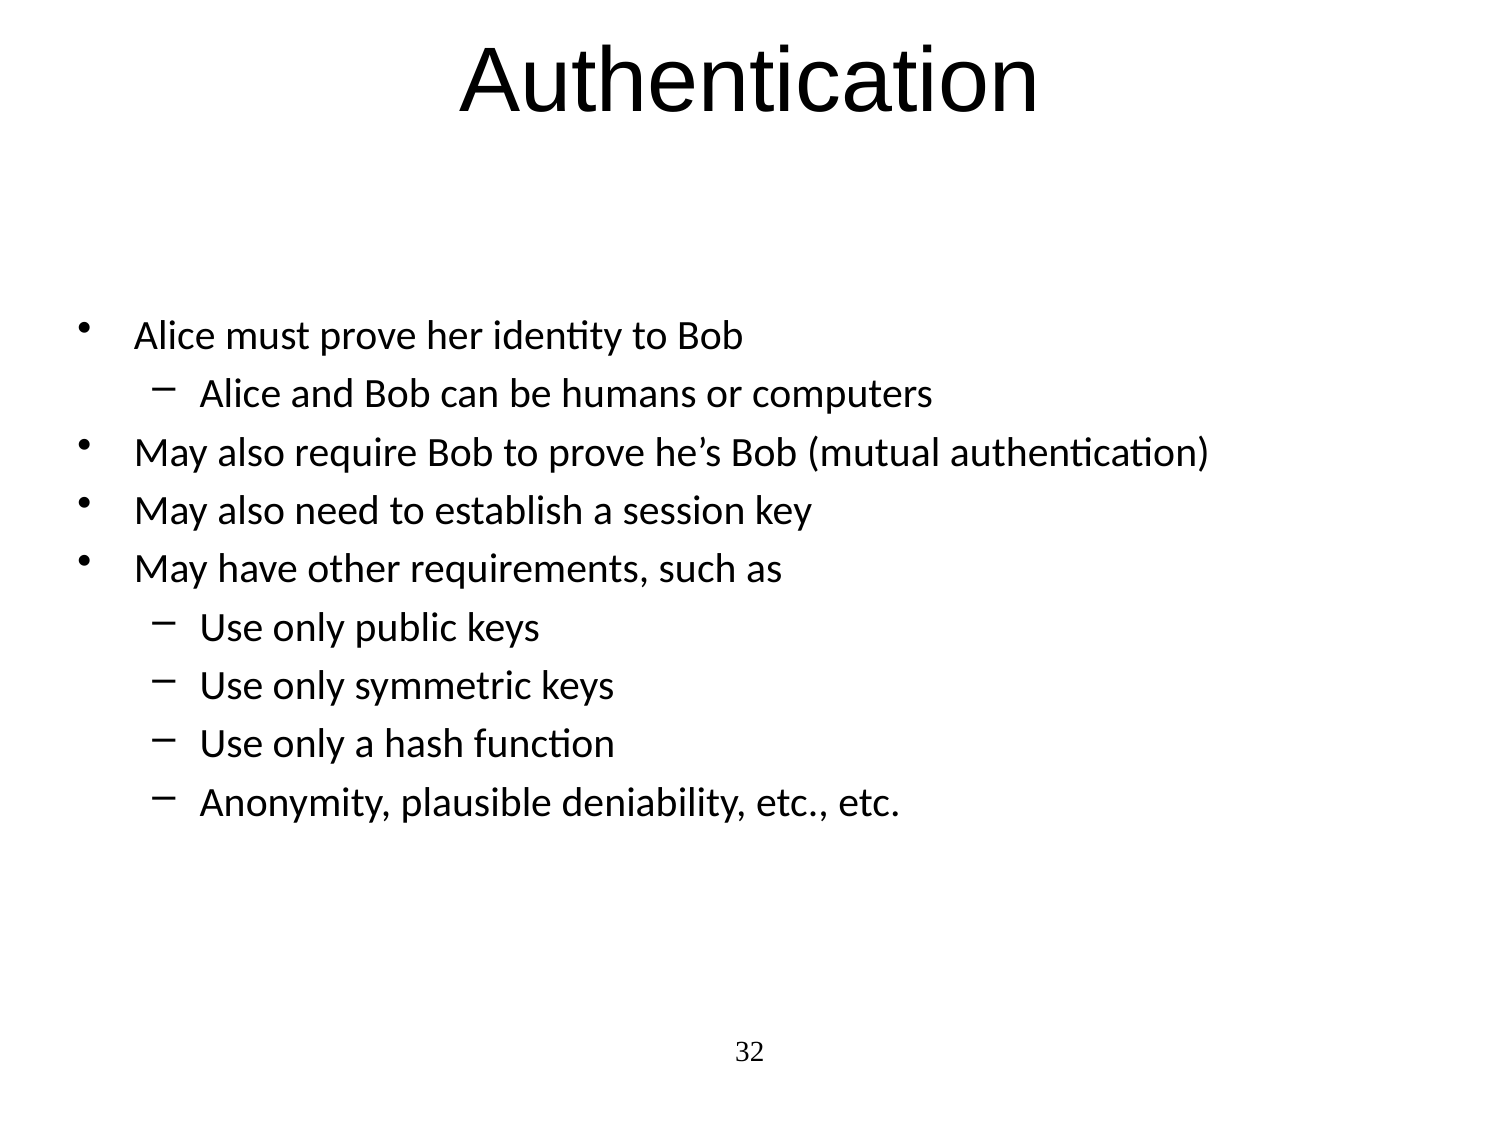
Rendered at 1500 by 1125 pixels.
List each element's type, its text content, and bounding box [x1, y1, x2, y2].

list Alice must prove her identity to Bob Alice and Bob can be humans or computers May also require Bob to prove he’s Bob (mutual authentication) May also need to establish a session key May have other requirements, such as Use only public keys Use only symmetric keys Use only a hash function Anonymity, plausible deniability, etc., etc. [62, 299, 1475, 1026]
title Authentication [112, 0, 1388, 151]
footer 32 [511, 1026, 988, 1101]
